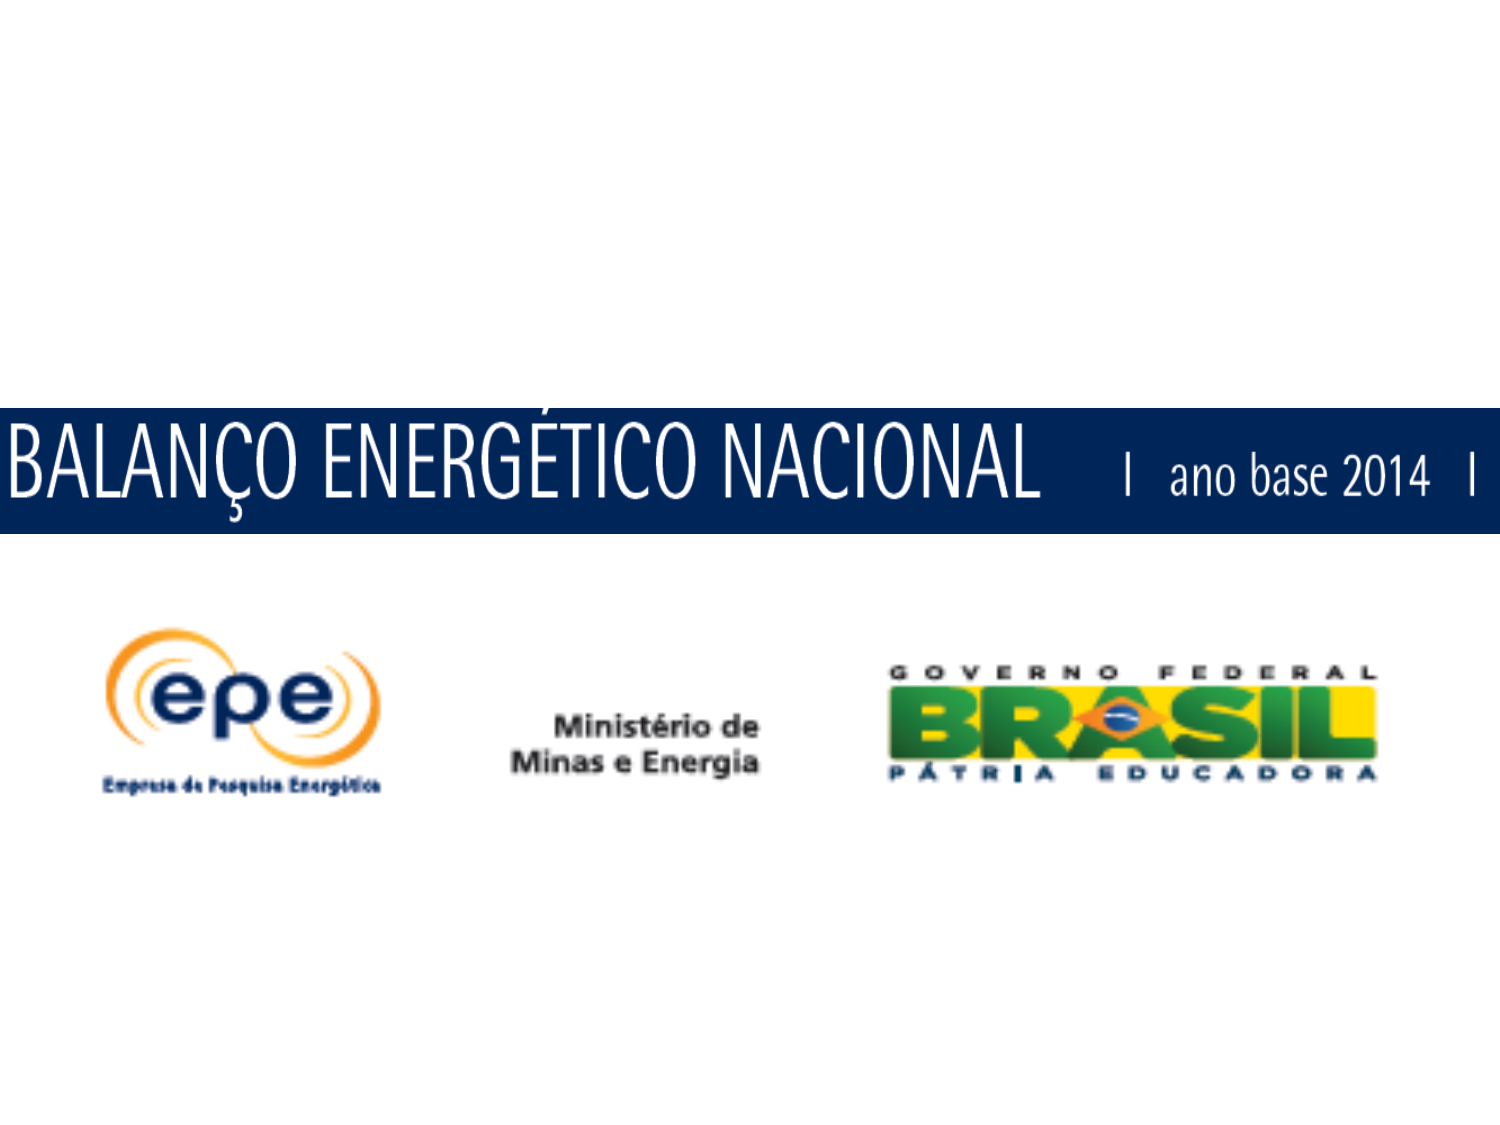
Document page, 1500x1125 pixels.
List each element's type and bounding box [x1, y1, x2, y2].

picture [56, 573, 1444, 811]
picture [0, 408, 1500, 535]
